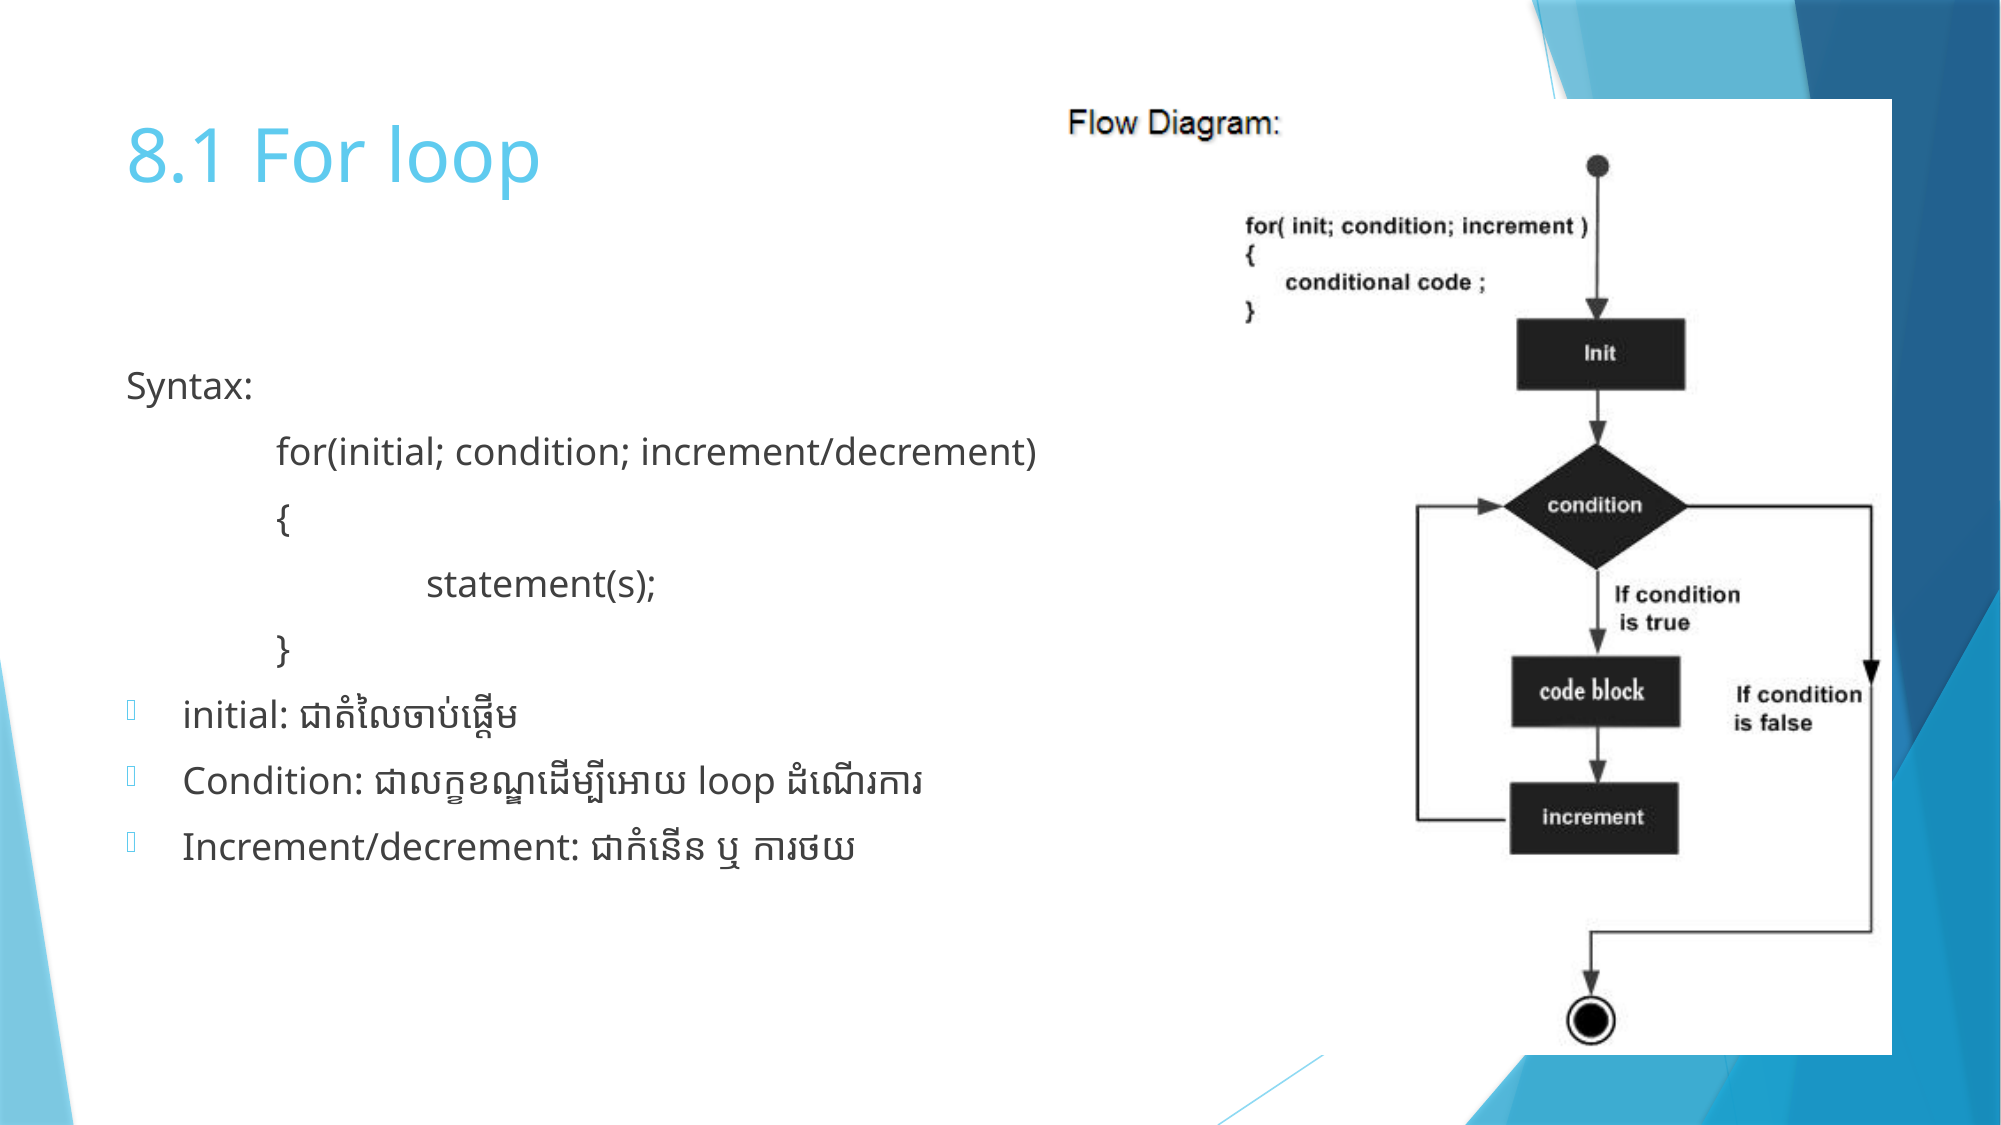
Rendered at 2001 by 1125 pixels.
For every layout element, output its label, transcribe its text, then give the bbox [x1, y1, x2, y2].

title 8.1 For loop [111, 99, 1054, 317]
picture [1055, 99, 1893, 1055]
list Syntax: for(initial; condition; increment/decrement) { statement(s); } initial: ជាតំលៃចាប់ផ្តើម Condition: ជាលក្ខខណ្ឌដើម្បីអោយ loop ដំណើរការ Increment/decrement: ជាកំនើន​ ឬ​ ការថយ [111, 354, 1050, 992]
